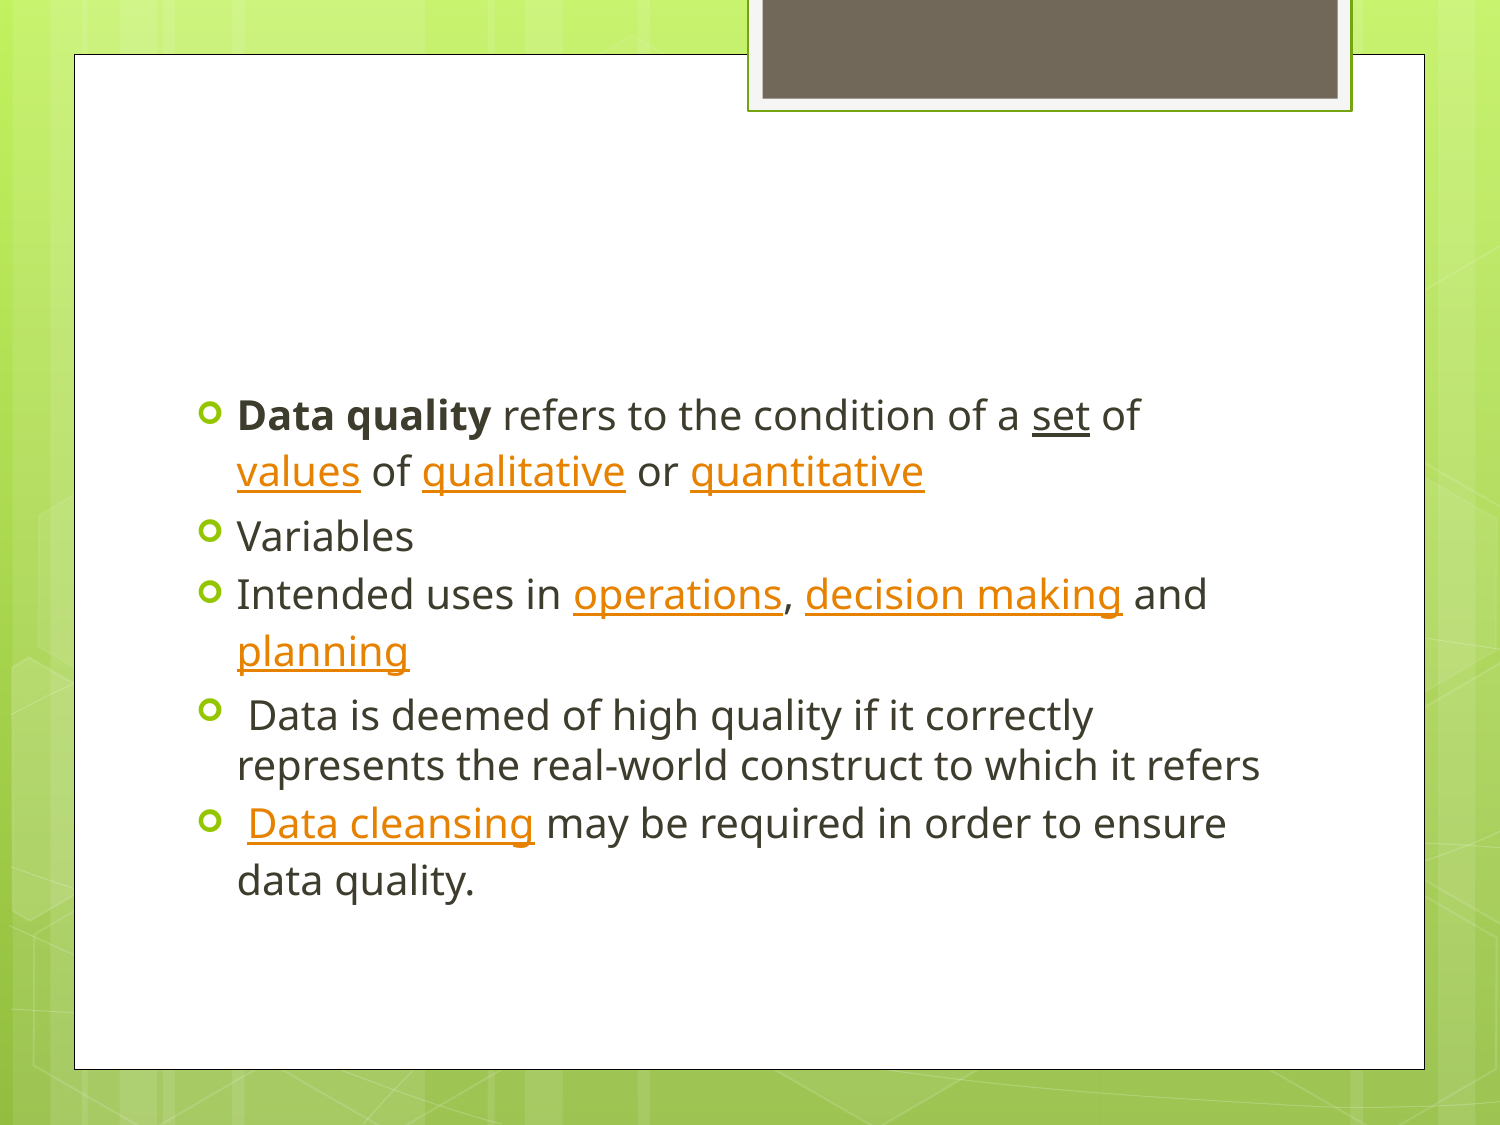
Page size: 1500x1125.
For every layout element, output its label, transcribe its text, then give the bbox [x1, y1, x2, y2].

list Data quality refers to the condition of a set of values of qualitative or quantitative Variables Intended uses in operations, decision making and planning Data is deemed of high quality if it correctly represents the real-world construct to which it refers Data cleansing may be required in order to ensure data quality. [171, 381, 1283, 957]
